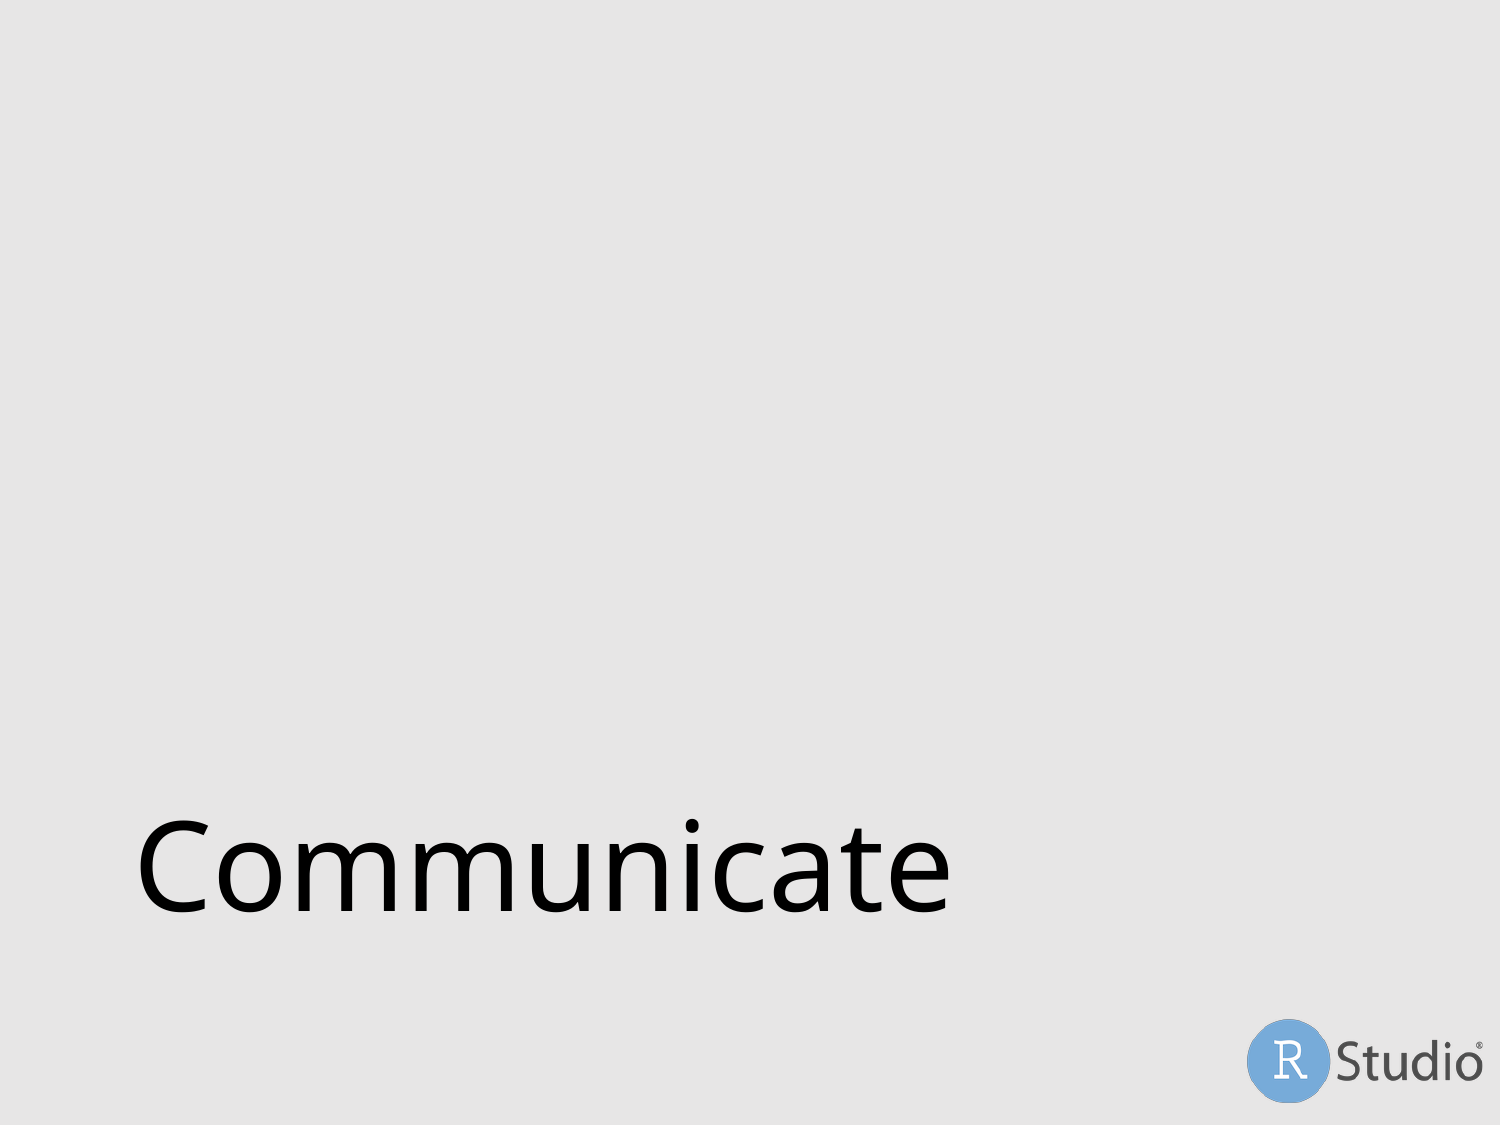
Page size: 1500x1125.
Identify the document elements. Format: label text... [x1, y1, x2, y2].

title Communicate [118, 722, 1394, 947]
picture [1246, 1019, 1483, 1103]
